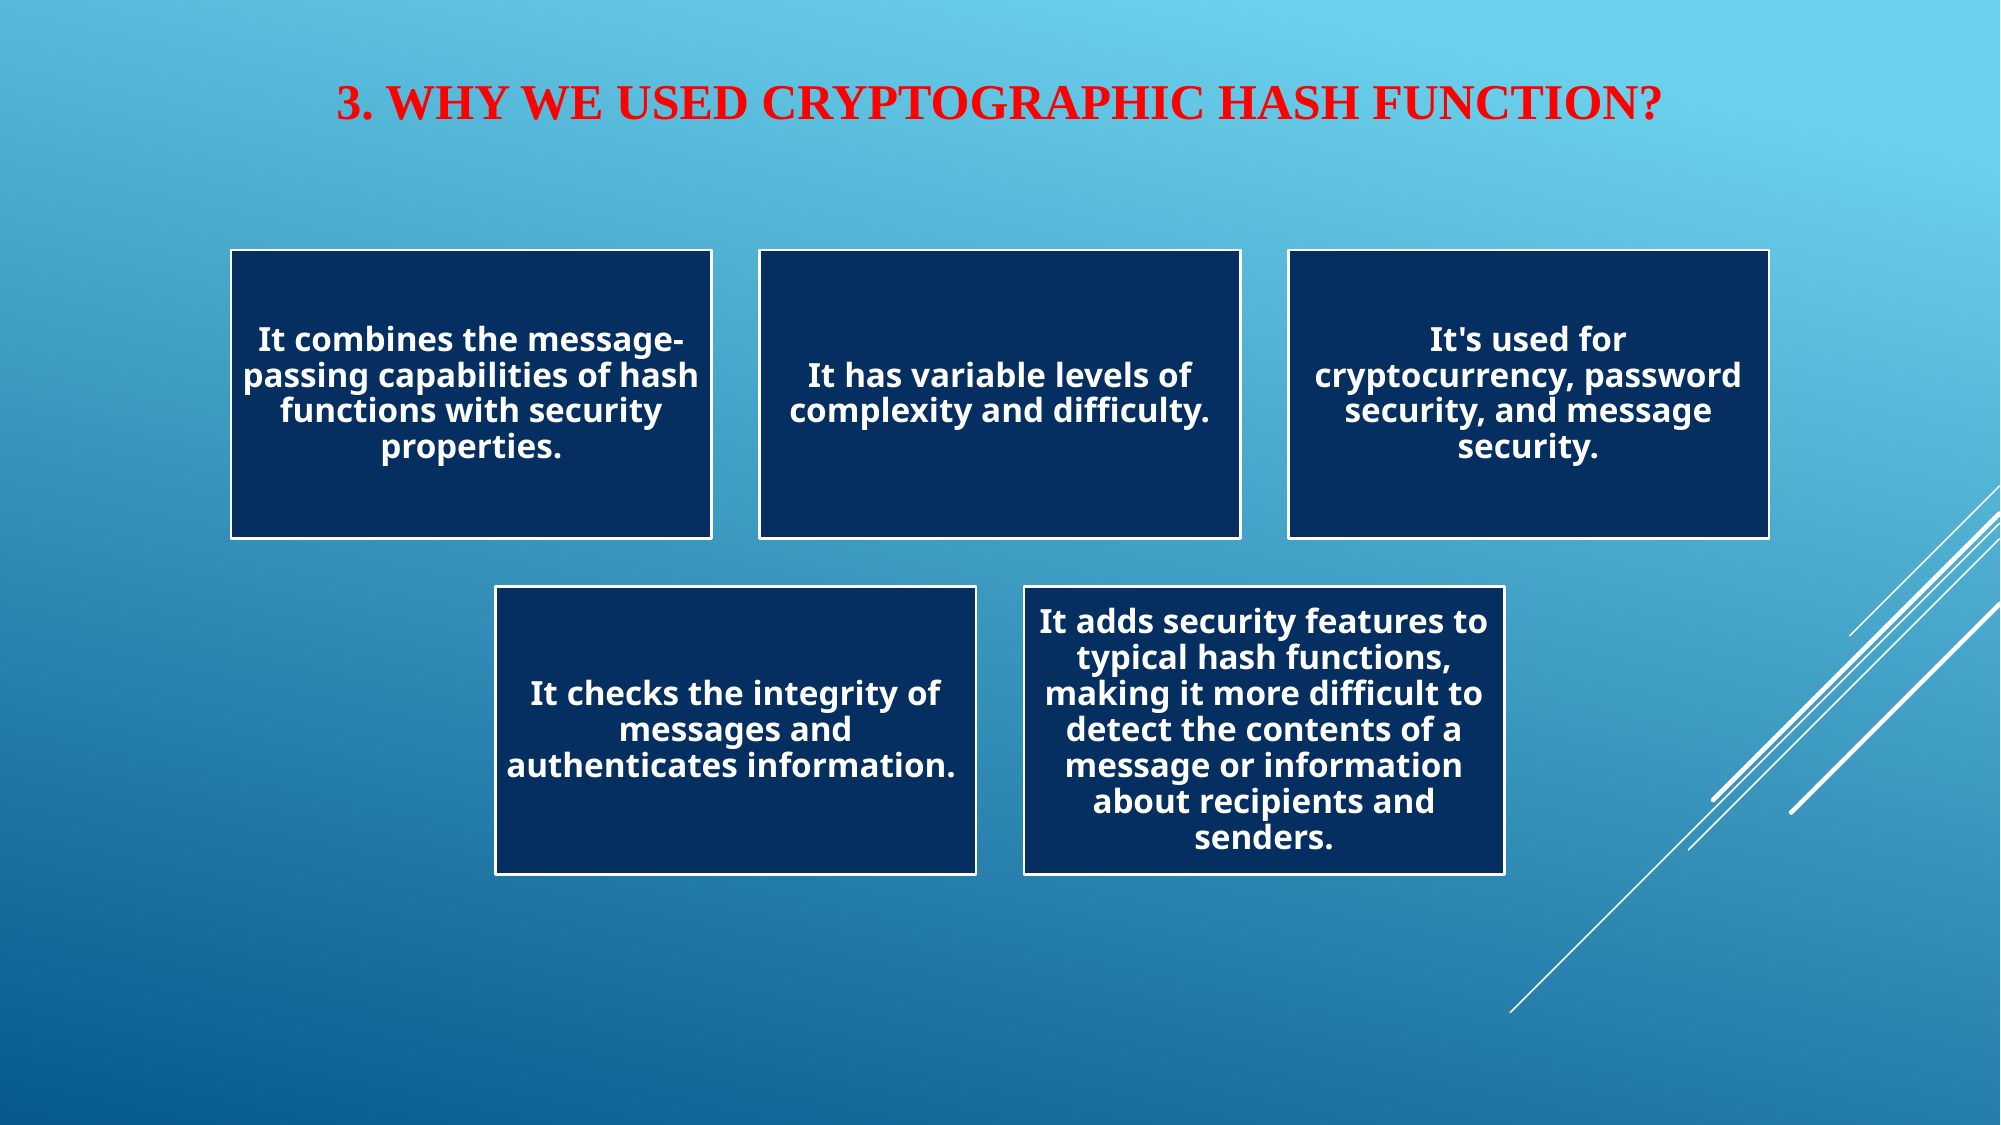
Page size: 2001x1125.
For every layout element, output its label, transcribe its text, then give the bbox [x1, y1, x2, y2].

title 3. Why we used cryptographic hash function? [300, 5, 1700, 214]
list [230, 214, 1770, 911]
